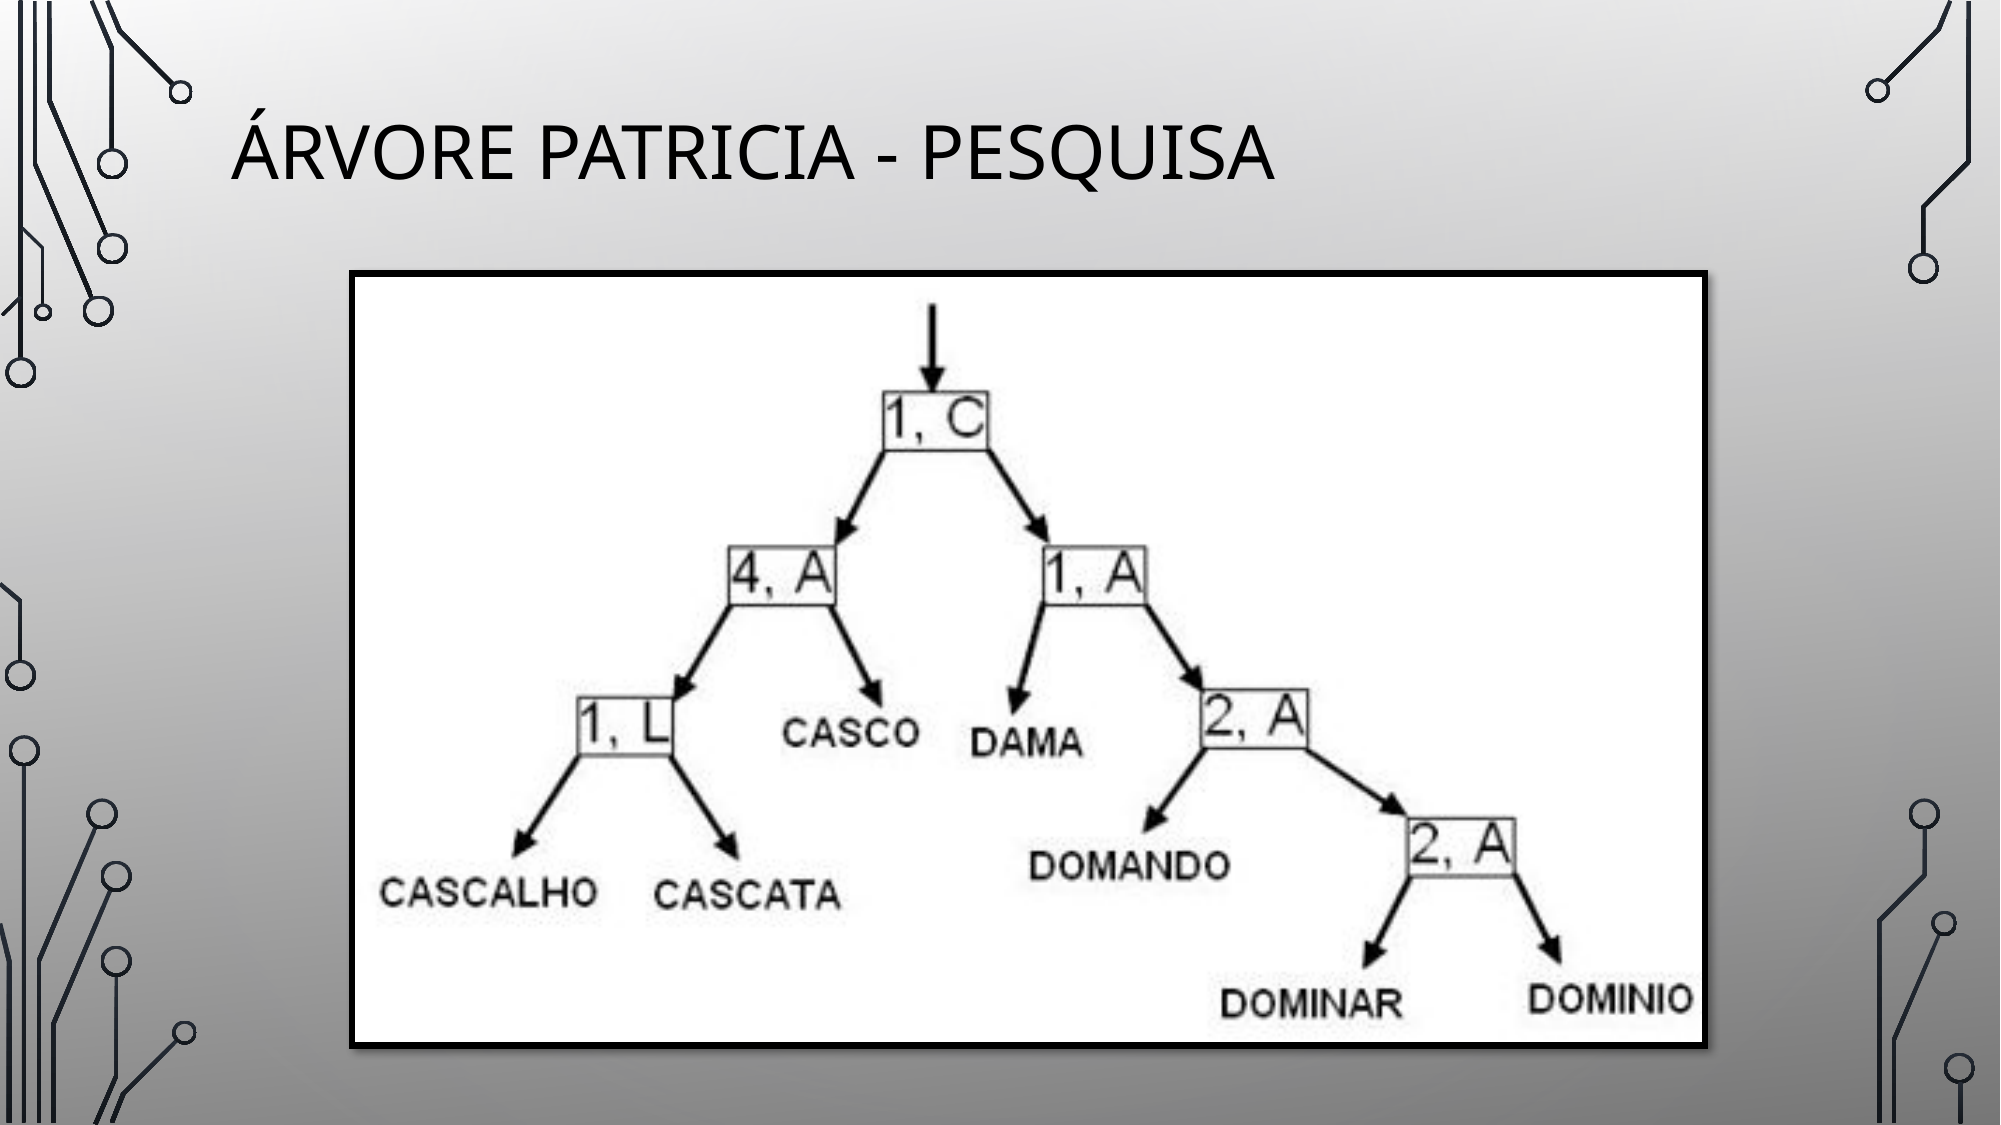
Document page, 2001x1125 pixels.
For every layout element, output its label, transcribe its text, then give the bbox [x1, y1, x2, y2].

picture [355, 276, 1703, 1043]
title Árvore patricia - pesquisa [216, 34, 1842, 277]
